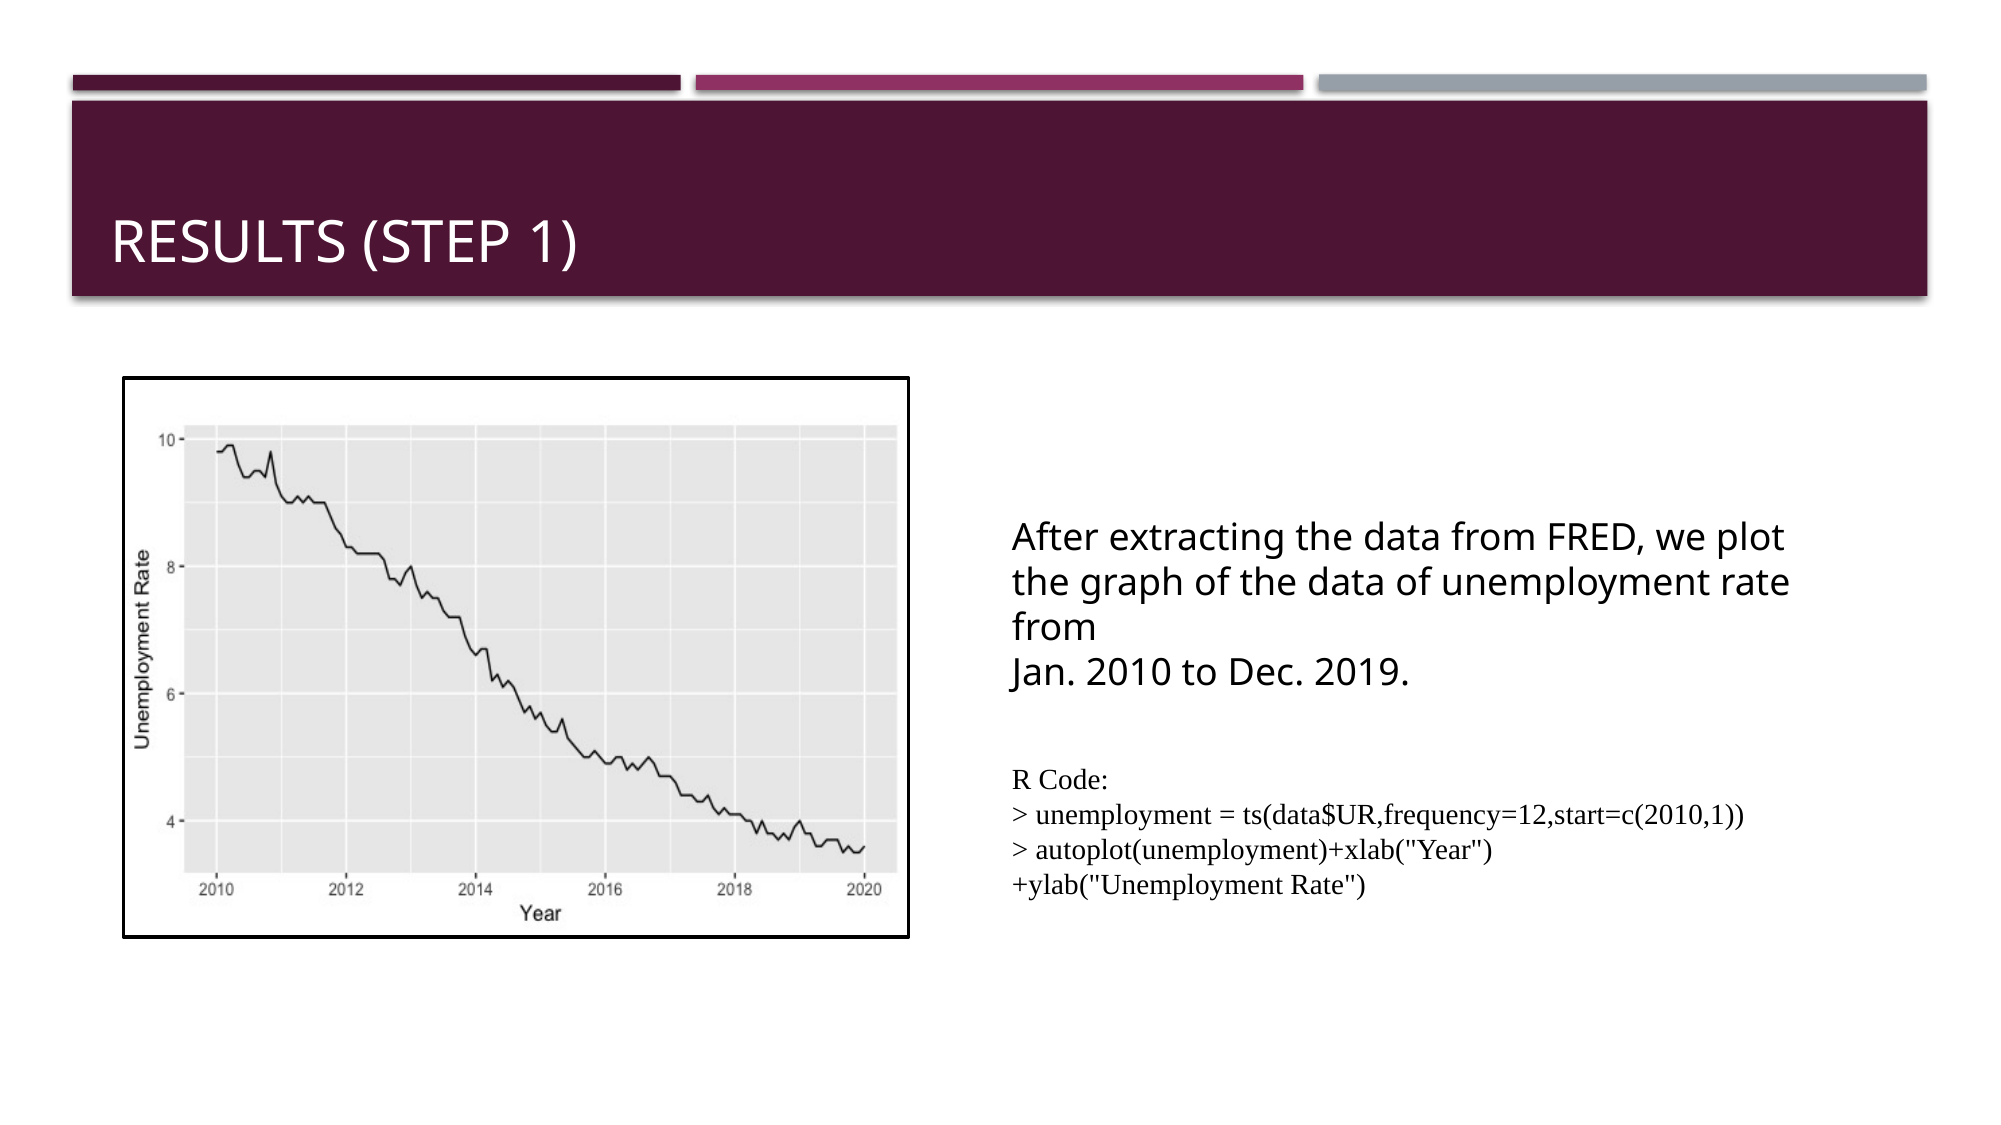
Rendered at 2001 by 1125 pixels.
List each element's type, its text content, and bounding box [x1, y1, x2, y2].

text_box After extracting the data from FRED, we plot the graph of the data of unemployment rate from Jan. 2010 to Dec. 2019. [997, 505, 1840, 701]
title Results (step 1) [95, 115, 1905, 282]
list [124, 379, 908, 936]
text_box R Code: > unemployment = ts(data$UR,frequency=12,start=c(2010,1)) > autoplot(unemployment)+xlab("Year")+ylab("Unemployment Rate") [997, 753, 1779, 908]
